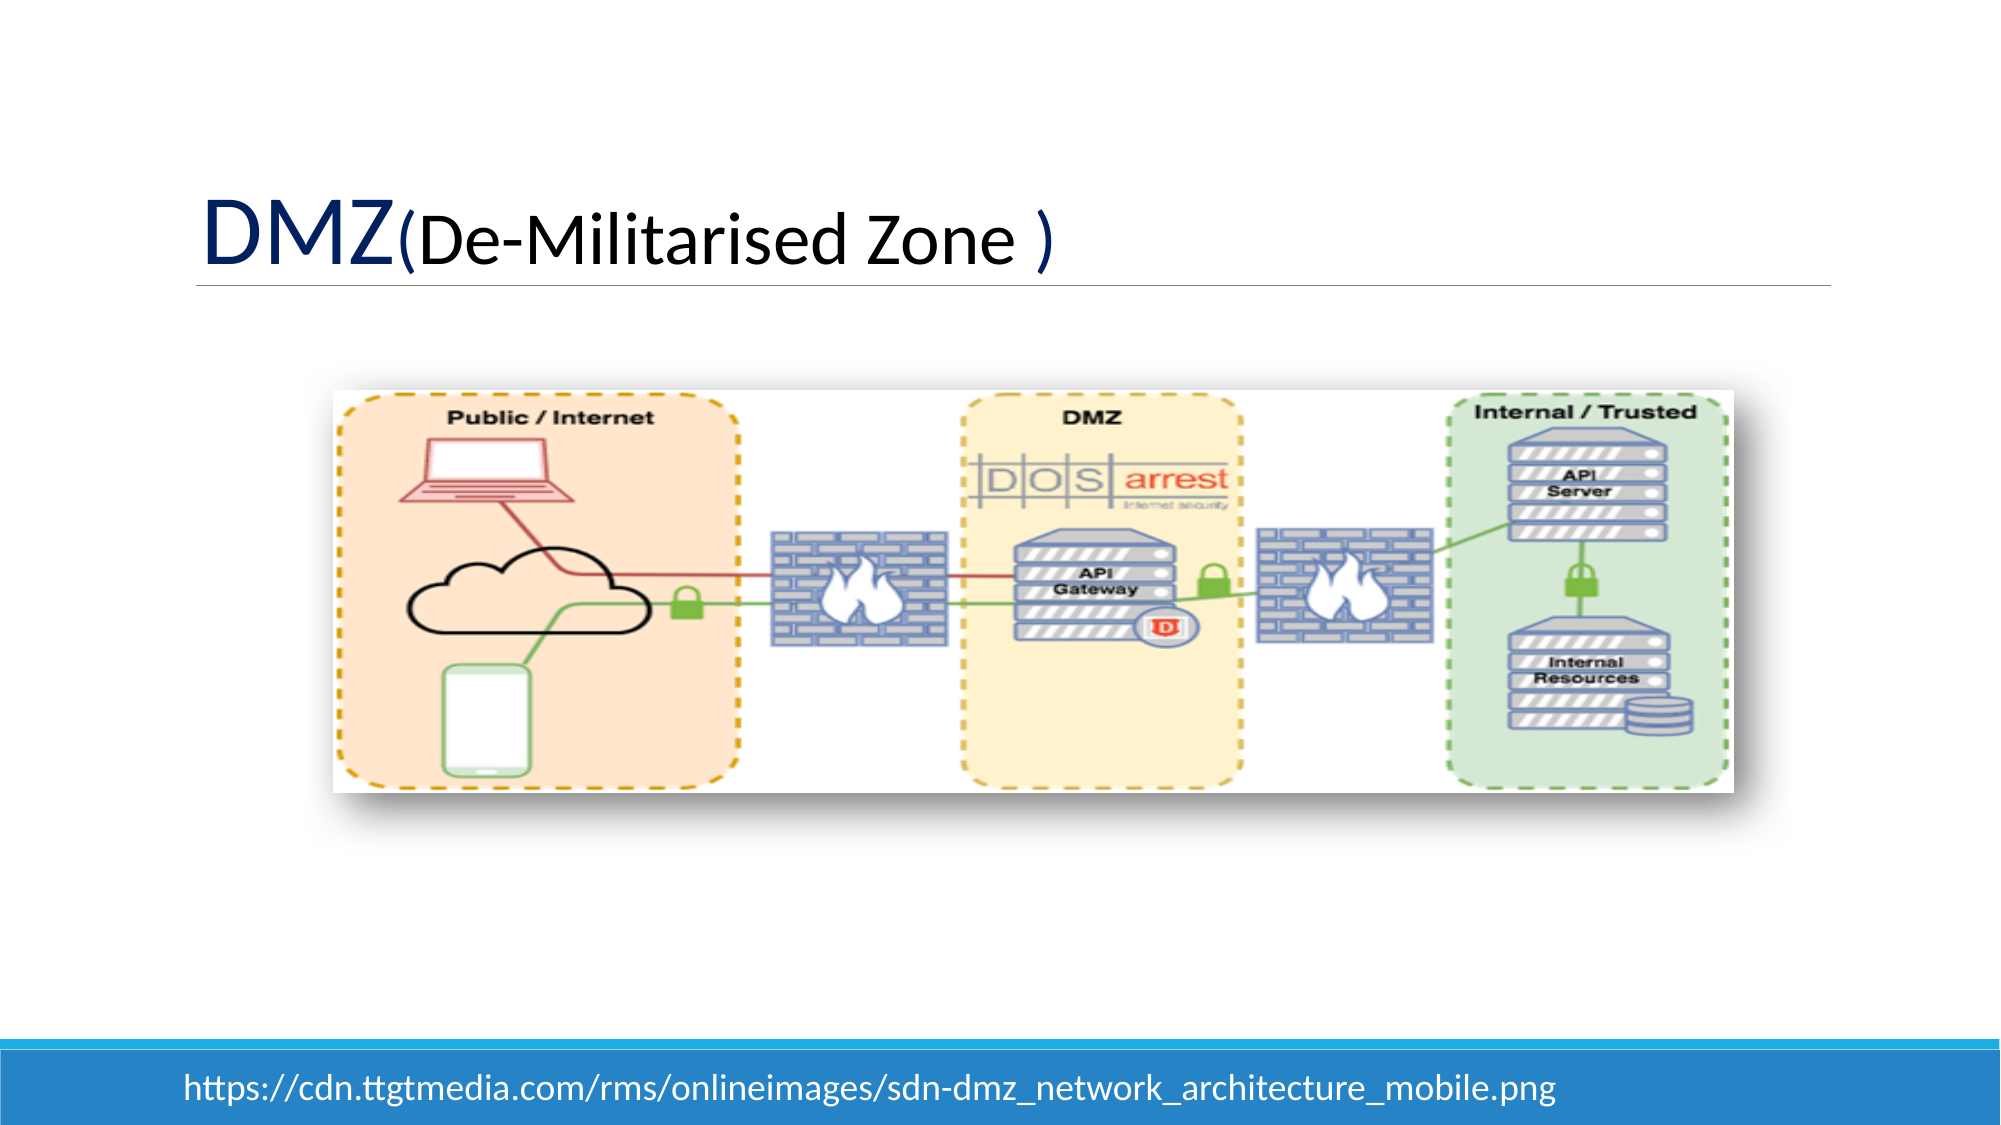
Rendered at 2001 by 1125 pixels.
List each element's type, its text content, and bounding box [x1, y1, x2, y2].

picture [332, 390, 1735, 794]
text_box DMZ(De-Militarised Zone ) [187, 157, 1560, 293]
text_box https://cdn.ttgtmedia.com/rms/onlineimages/sdn-dmz_network_architecture_mobile.png [168, 1055, 1948, 1115]
